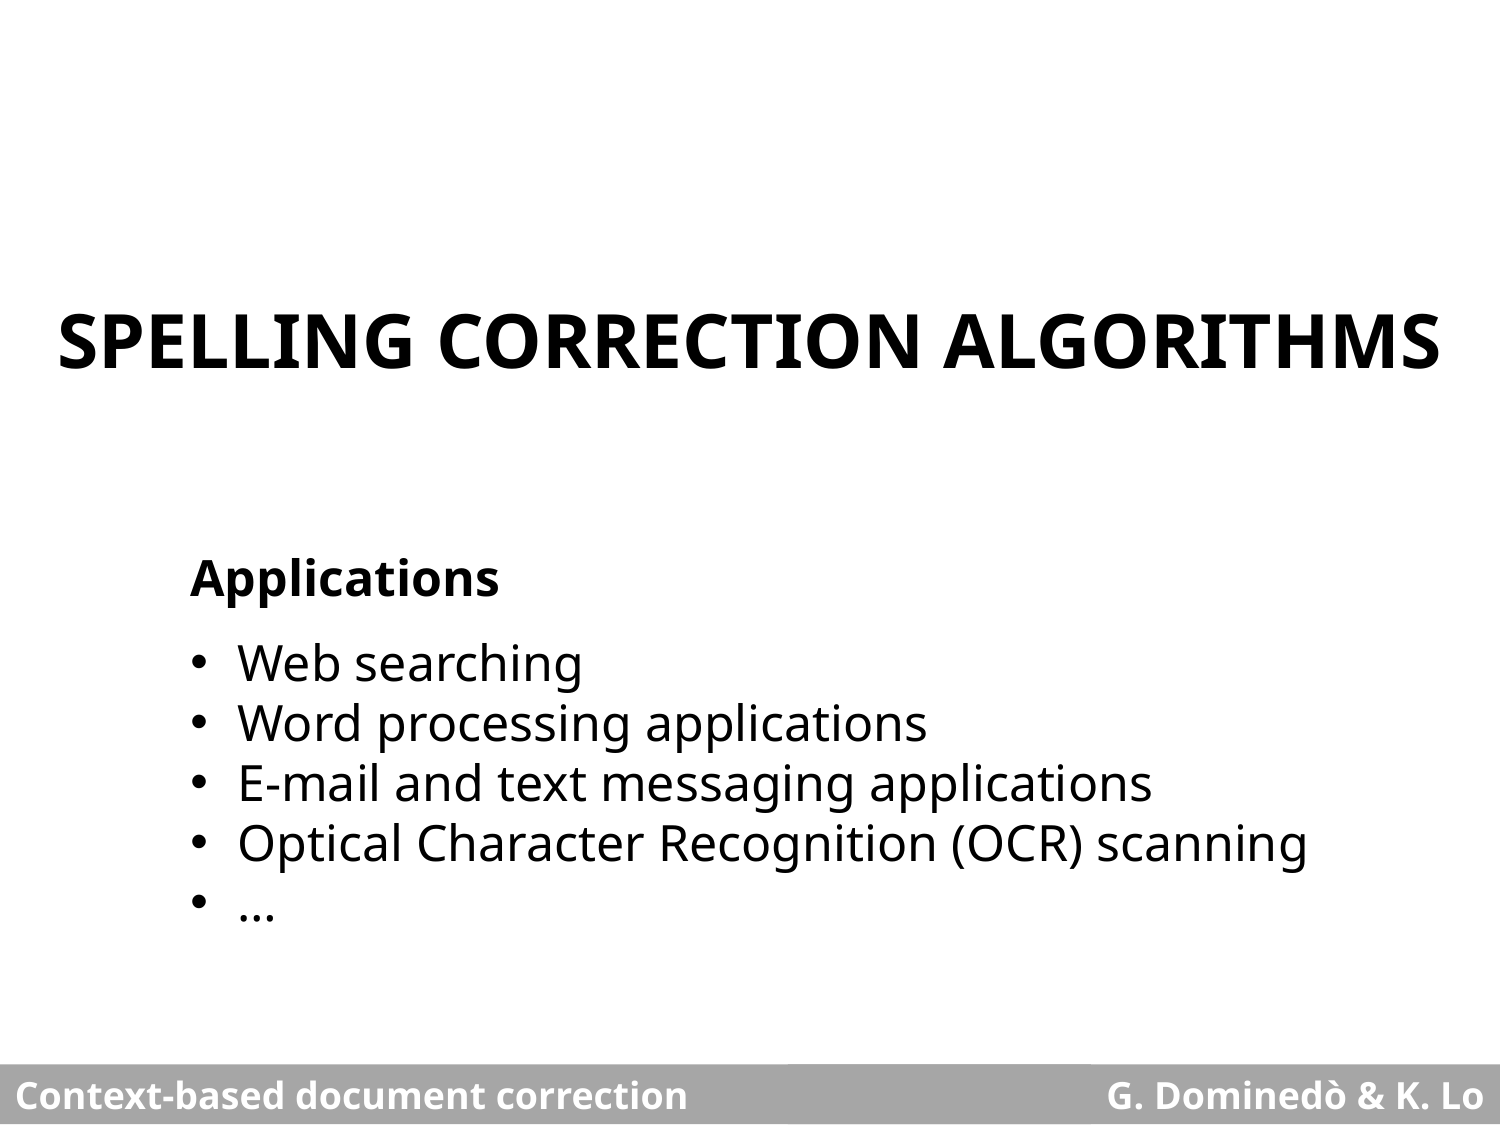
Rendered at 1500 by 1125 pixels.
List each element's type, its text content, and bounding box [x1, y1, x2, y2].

text_box Applications Web searching Word processing applications E-mail and text messaging applications Optical Character Recognition (OCR) scanning … [175, 538, 1325, 939]
text_box SPELLING CORRECTION ALGORITHMS [0, 285, 1500, 391]
text_box Context-based document correction [0, 1064, 787, 1125]
text_box G. Dominedò & K. Lo [787, 1064, 1500, 1125]
